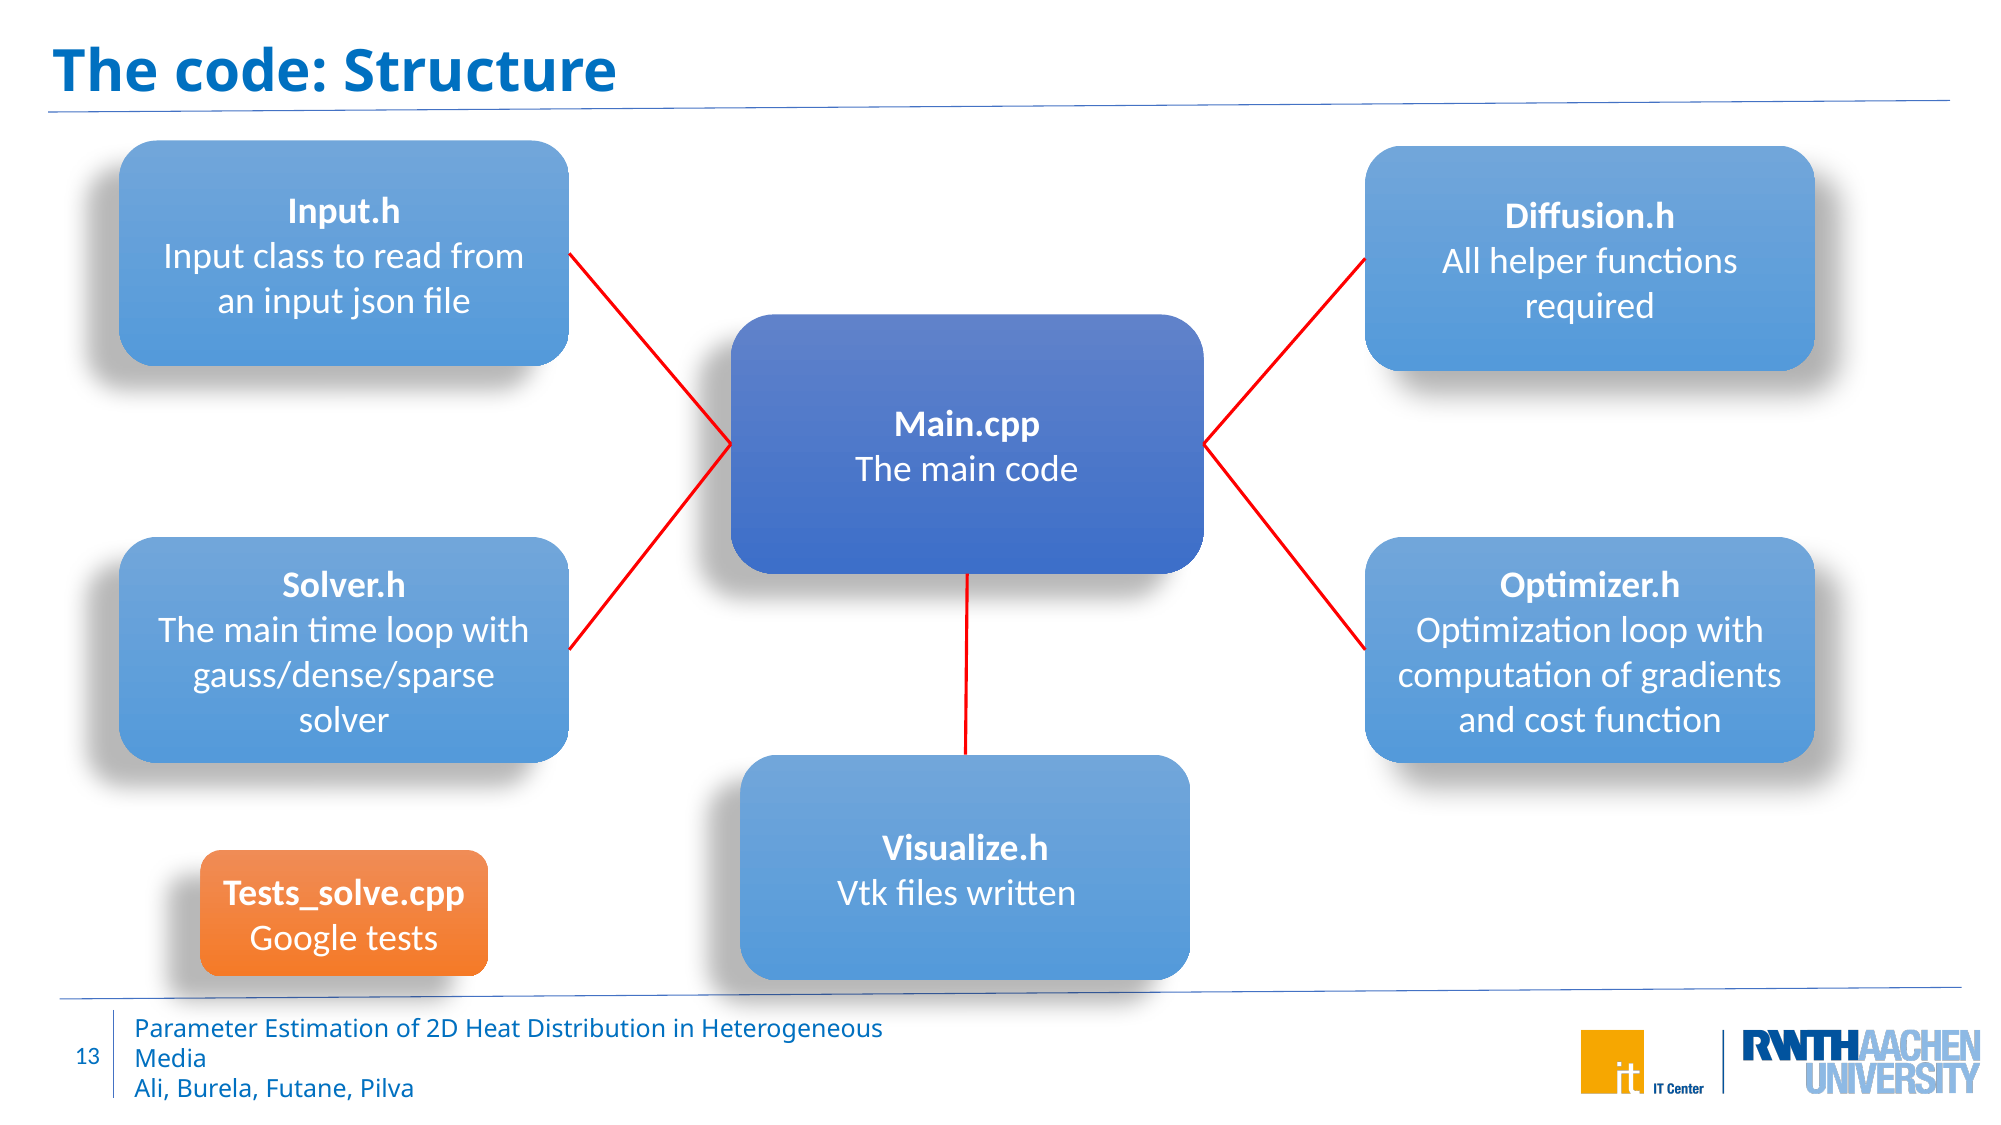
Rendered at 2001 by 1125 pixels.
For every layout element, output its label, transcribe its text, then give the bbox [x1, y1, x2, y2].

text_box The code: Structure [37, 26, 1446, 111]
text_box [1203, 445, 1366, 650]
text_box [47, 100, 1950, 113]
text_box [569, 253, 731, 444]
text_box Visualize.h Vtk files written [740, 754, 1191, 981]
text_box Solver.h The main time loop with gauss/dense/sparse solver [119, 536, 570, 763]
slide_number 13 [59, 1024, 113, 1085]
text_box Diffusion.h All helper functions required [1365, 145, 1816, 372]
text_box Optimizer.h Optimization loop with computation of gradients and cost function [1365, 536, 1816, 763]
text_box Input.h Input class to read from an input json file [119, 140, 570, 367]
picture [1561, 998, 2000, 1125]
slide_number 13 [114, 1024, 120, 1085]
text_box Tests_solve.cpp Google tests [200, 849, 488, 977]
text_box Main.cpp The main code [731, 314, 1203, 574]
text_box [59, 987, 1962, 999]
footer Parameter Estimation of 2D Heat Distribution in Heterogeneous Media Ali, Burela, Futane, Pilva [119, 1027, 957, 1088]
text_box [1203, 258, 1366, 445]
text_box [569, 444, 731, 650]
